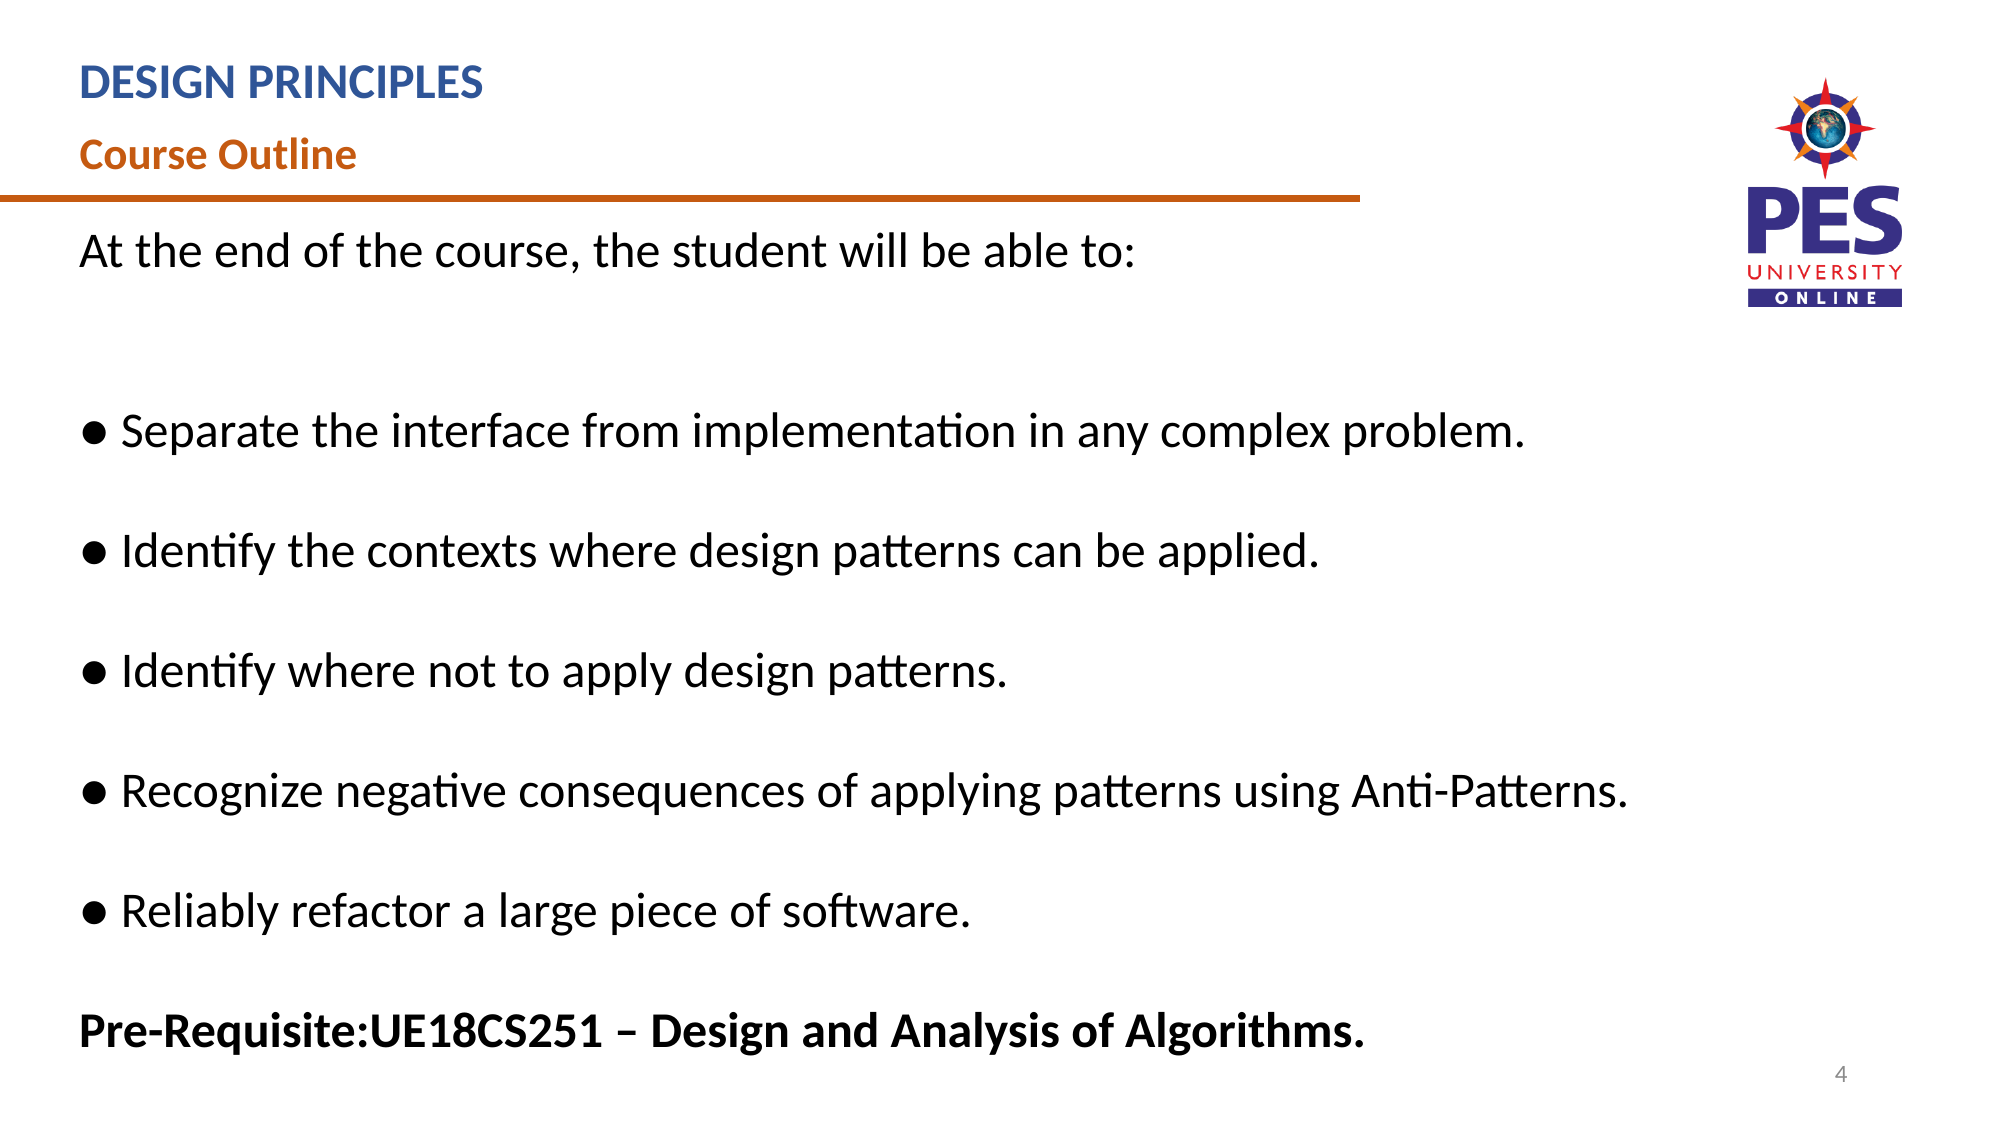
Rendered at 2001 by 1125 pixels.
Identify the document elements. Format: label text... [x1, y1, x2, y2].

text_box At the end of the course, the student will be able to: ● Separate the interface from implementation in any complex problem. ● Identify the contexts where design patterns can be applied. ● Identify where not to apply design patterns. ● Recognize negative consequences of applying patterns using Anti-Patterns. ● Reliably refactor a large piece of software. Pre-Requisite:UE18CS251 – Design and Analysis of Algorithms. [64, 210, 1704, 1065]
title Course Outline [64, 123, 1340, 187]
slide_number 4 [1412, 1042, 1863, 1103]
text_box DESIGN PRINCIPLES [64, 41, 1295, 117]
picture [1748, 76, 1902, 307]
